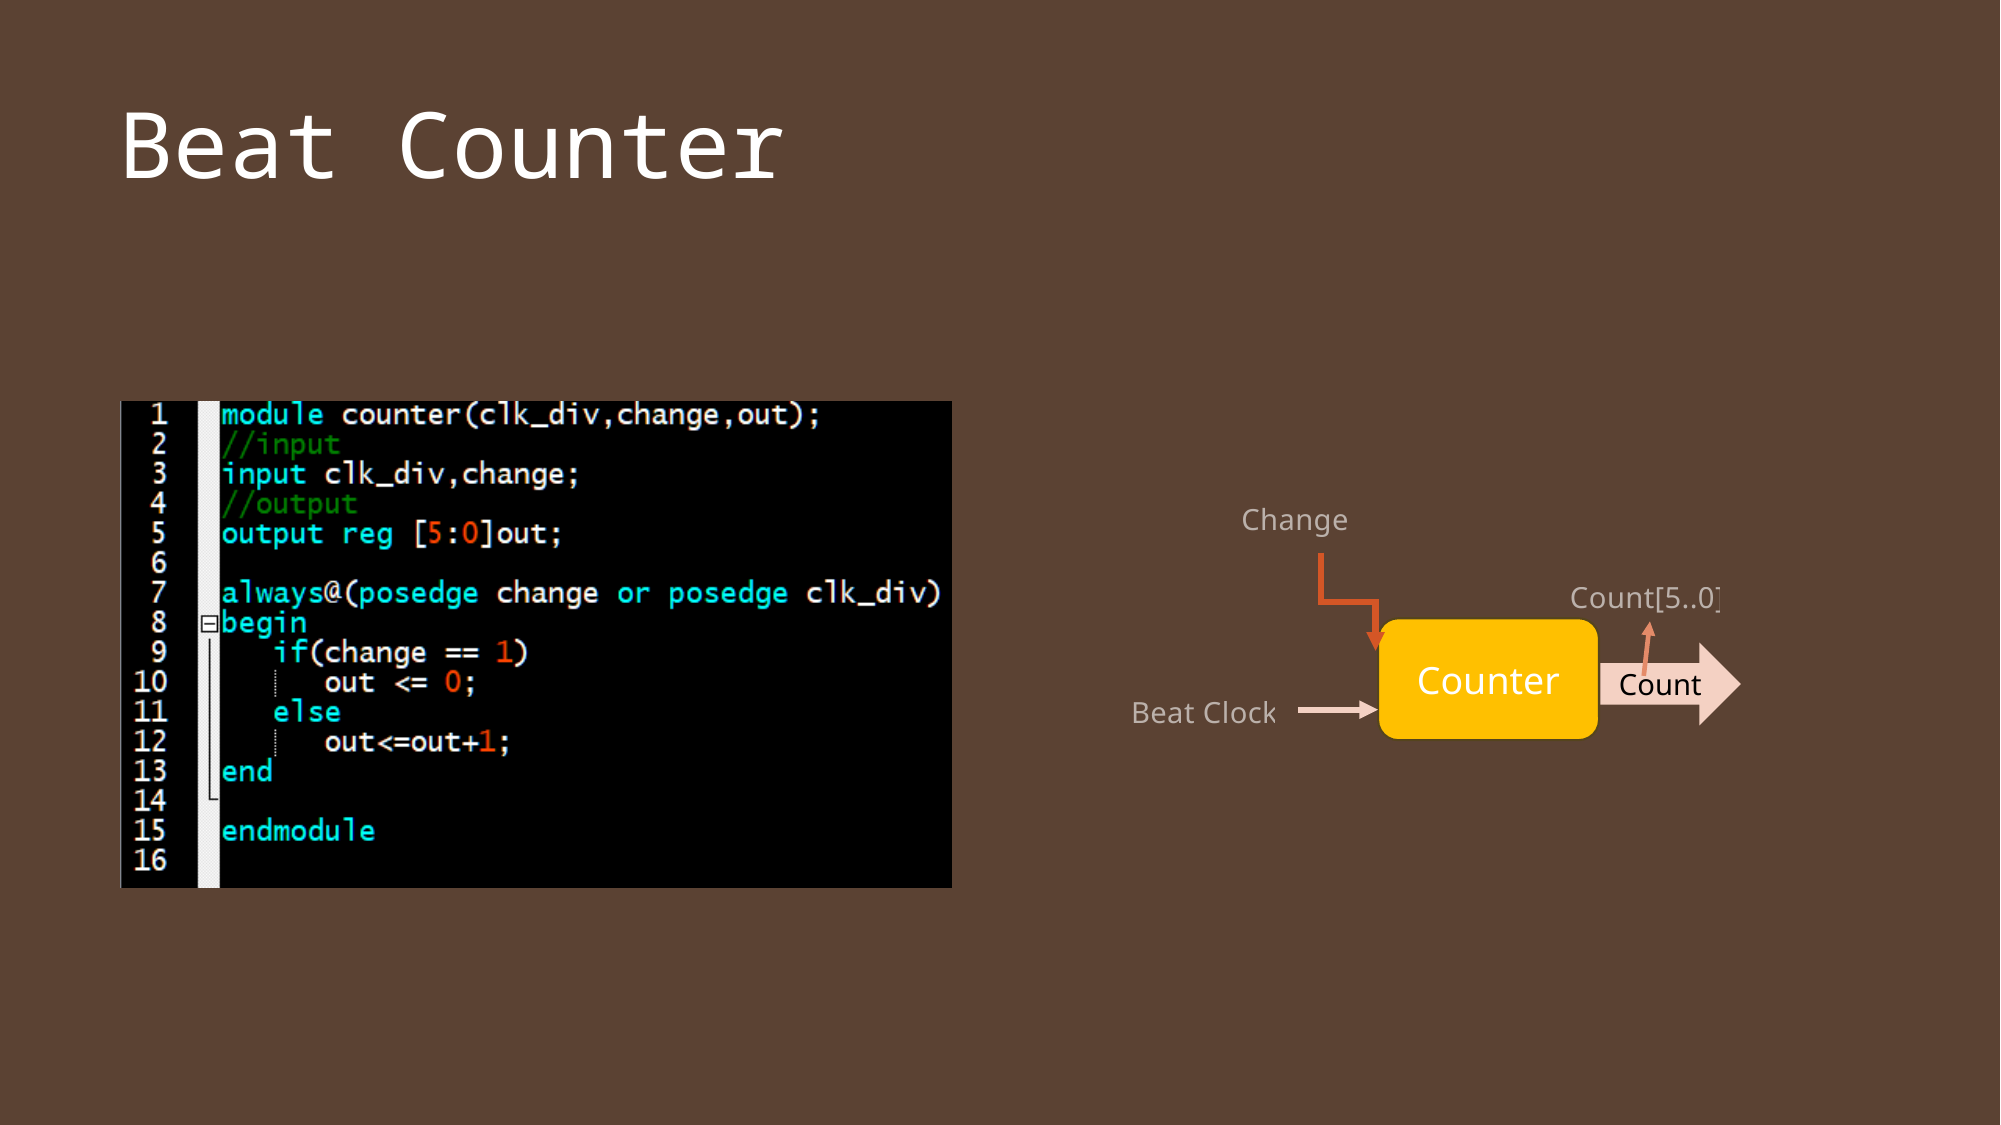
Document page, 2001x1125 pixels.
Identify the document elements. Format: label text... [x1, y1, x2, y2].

title Beat Counter [118, 101, 1878, 344]
picture [120, 401, 952, 888]
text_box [1116, 493, 1745, 741]
